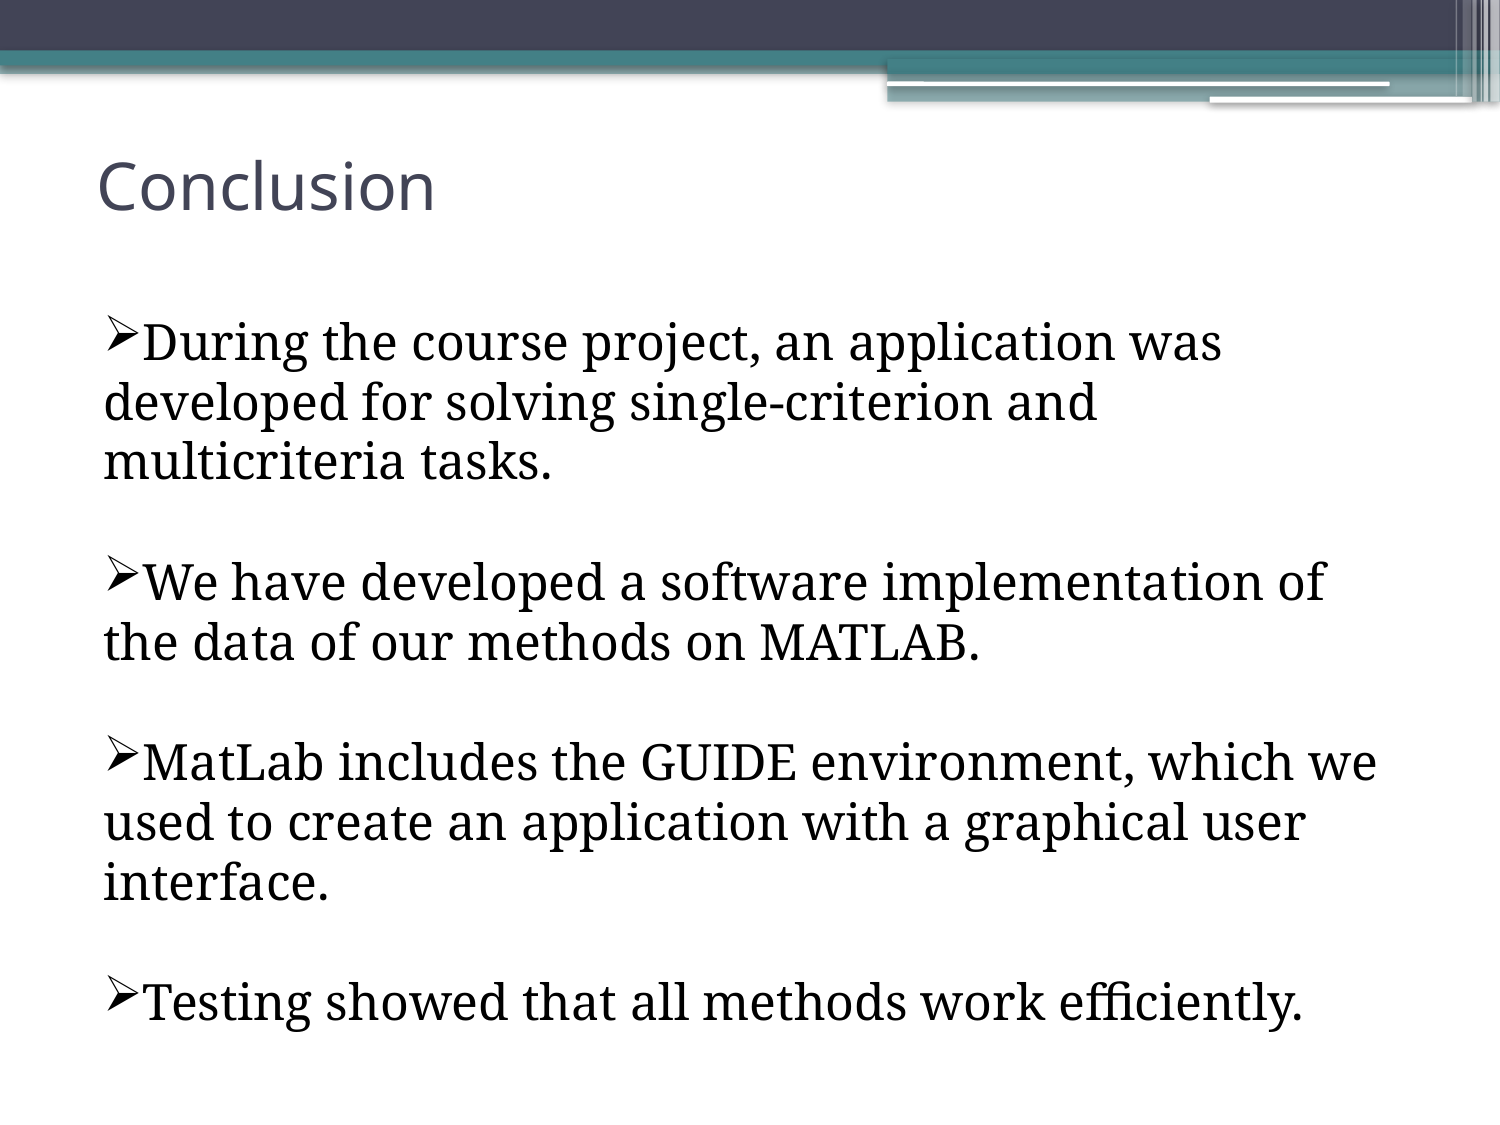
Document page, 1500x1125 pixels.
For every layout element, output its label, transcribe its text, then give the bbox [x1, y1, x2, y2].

title Conclusion [64, 137, 1415, 232]
text_box During the course project, an application was developed for solving single-criterion and multicriteria tasks. We have developed a software implementation of the data of our methods on MATLAB. MatLab includes the GUIDE environment, which we used to create an application with a graphical user interface. Testing showed that all methods work efficiently. [88, 302, 1424, 1038]
